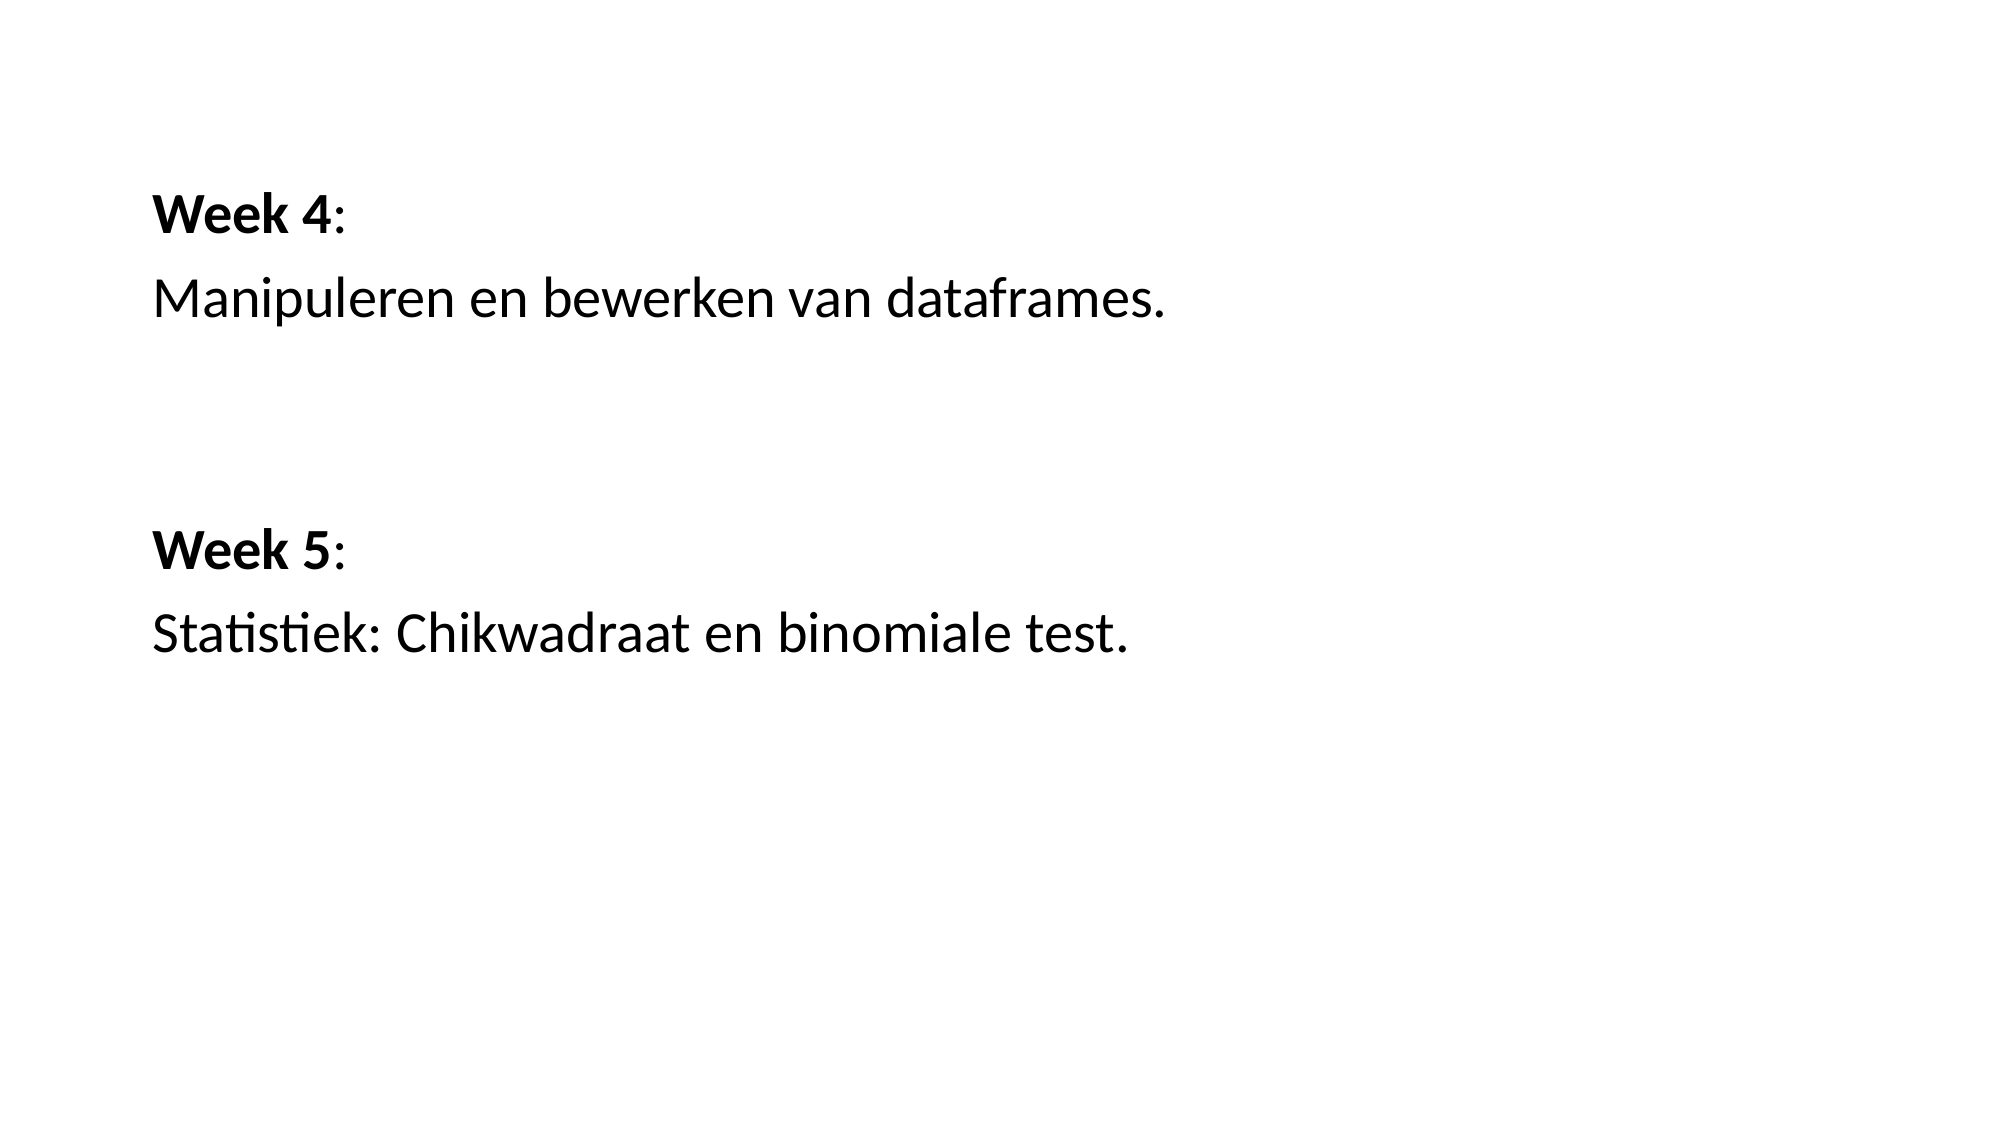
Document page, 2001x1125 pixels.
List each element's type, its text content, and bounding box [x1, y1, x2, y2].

list Week 4: Manipuleren en bewerken van dataframes. Week 5: Statistiek: Chikwadraat en binomiale test. [137, 176, 1863, 890]
